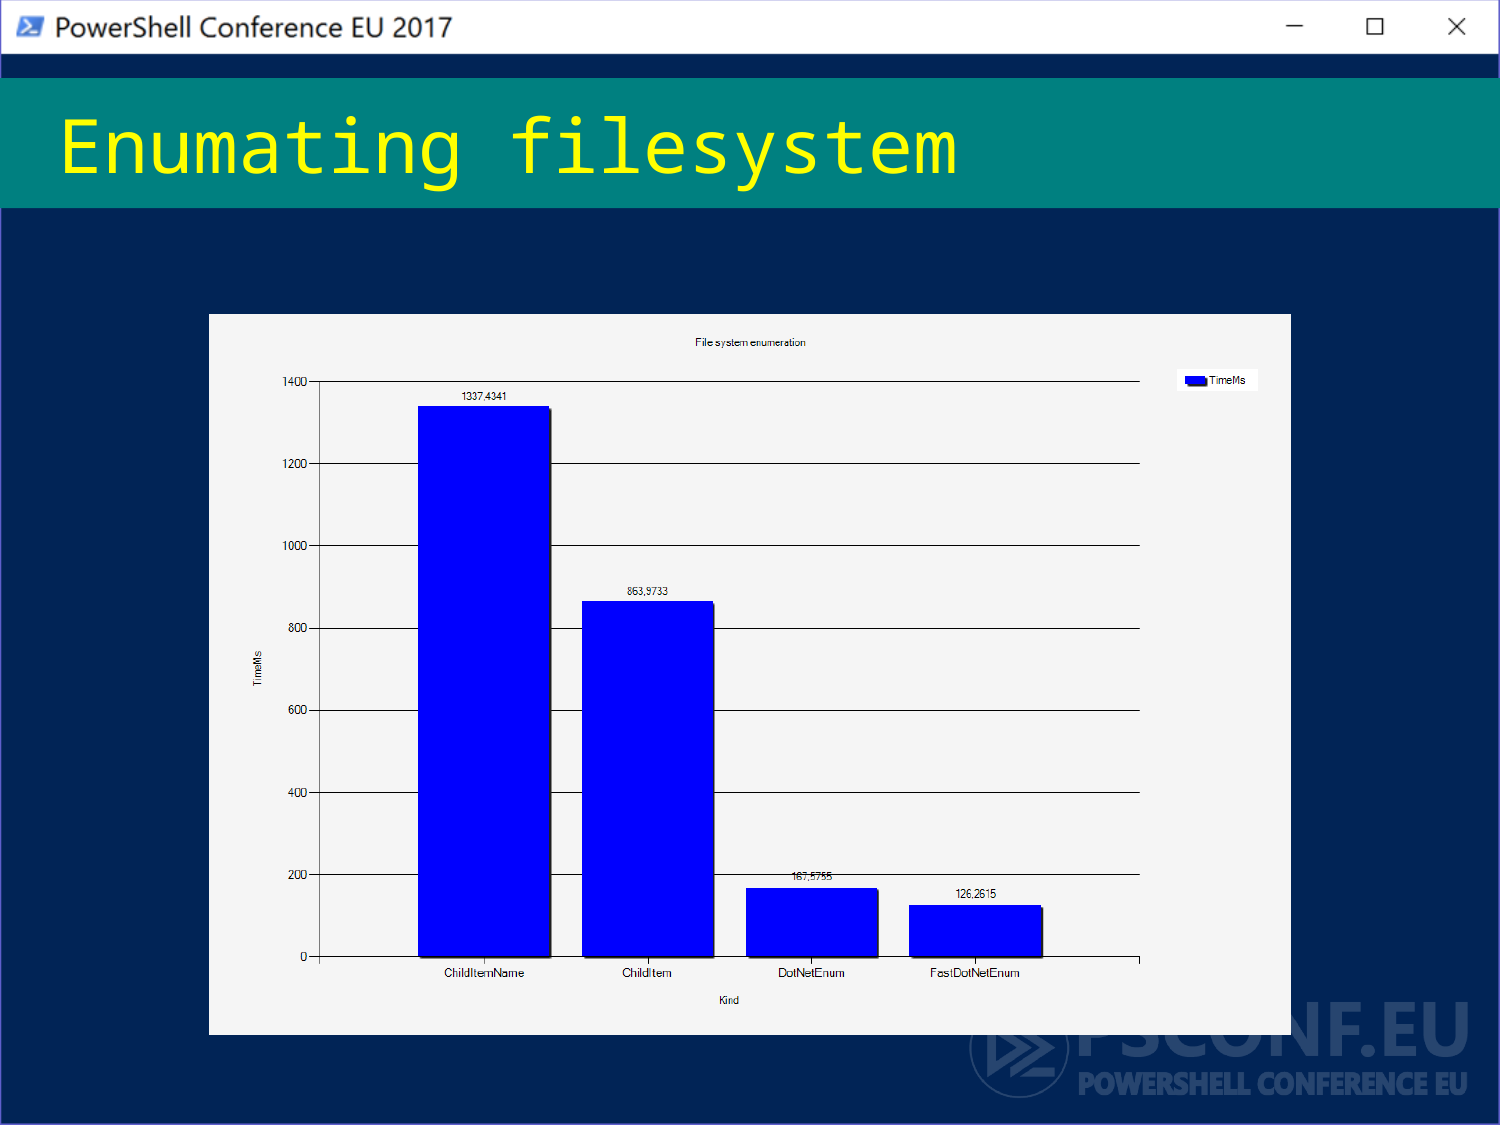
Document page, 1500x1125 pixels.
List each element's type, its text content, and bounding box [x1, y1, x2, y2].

picture [0, 0, 1500, 78]
title Enumating filesystem [0, 78, 1500, 209]
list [209, 314, 1291, 1036]
picture [0, 209, 1500, 1125]
